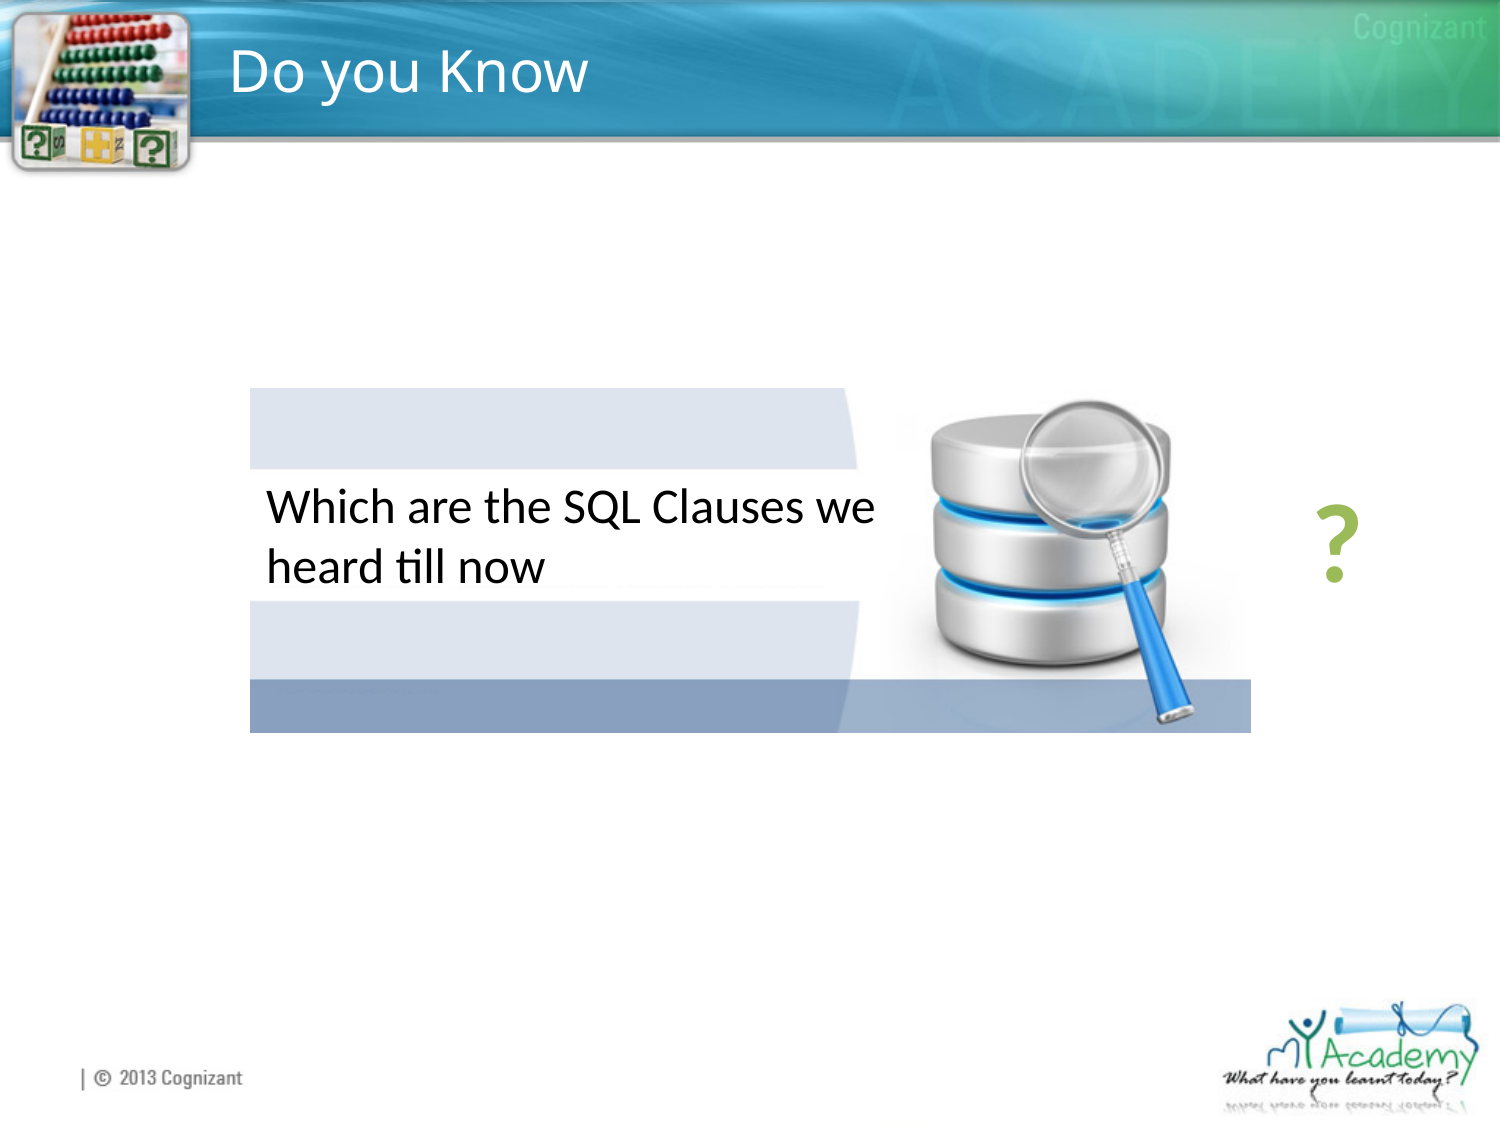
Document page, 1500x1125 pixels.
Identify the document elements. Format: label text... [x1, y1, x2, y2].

title Do you Know [213, 0, 1500, 163]
picture [0, 0, 1500, 1125]
text_box ? [1257, 462, 1425, 613]
